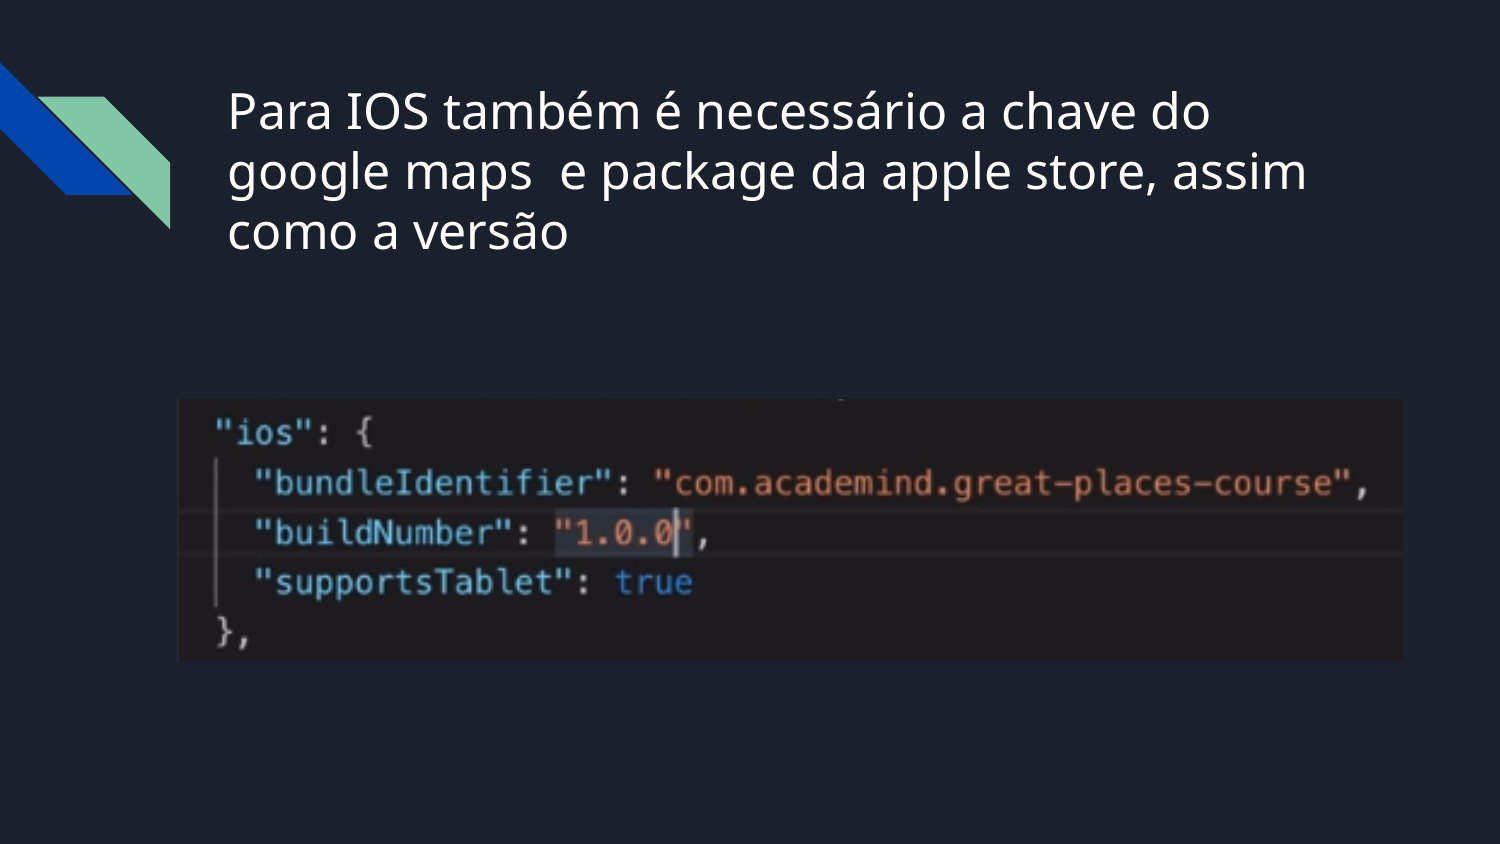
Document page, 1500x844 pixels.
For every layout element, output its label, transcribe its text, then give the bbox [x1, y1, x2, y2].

title Para IOS também é necessário a chave do google maps e package da apple store, assim como a versão [212, 64, 1368, 294]
picture [177, 399, 1403, 661]
